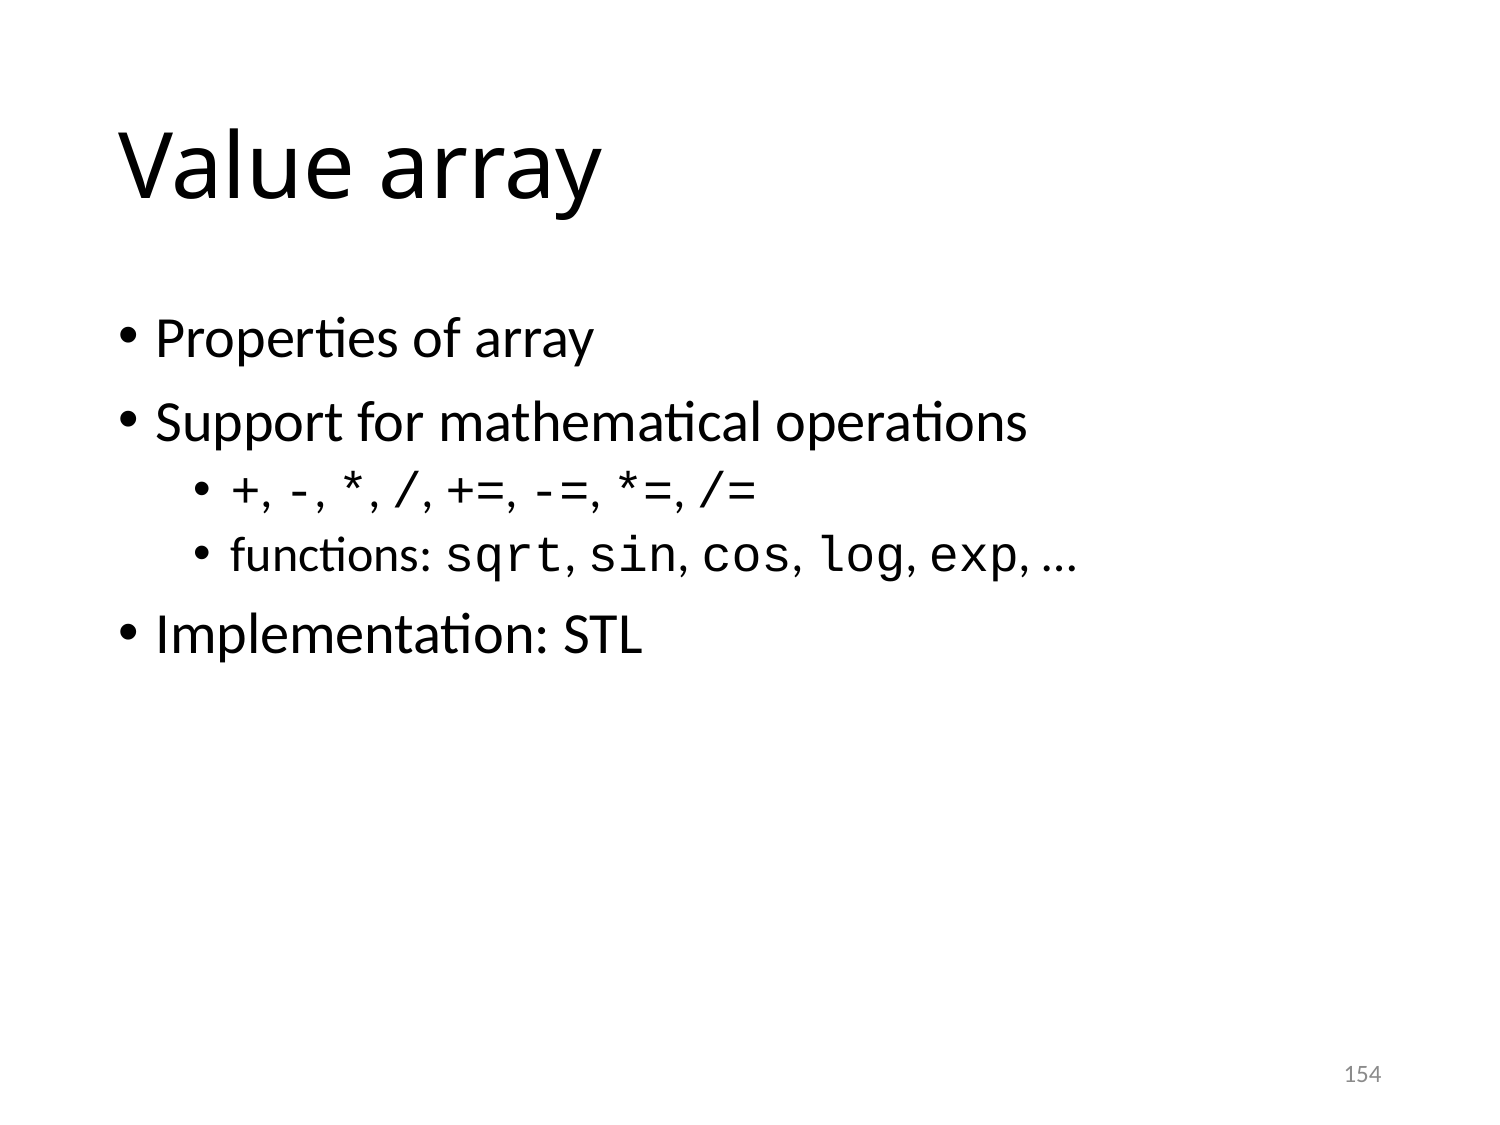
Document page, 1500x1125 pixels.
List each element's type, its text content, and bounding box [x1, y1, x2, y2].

list Properties of array Support for mathematical operations +, -, *, /, +=, -=, *=, /= functions: sqrt, sin, cos, log, exp, … Implementation: STL [103, 299, 1397, 1014]
title Value array [103, 59, 1397, 278]
slide_number 154 [1059, 1042, 1397, 1103]
